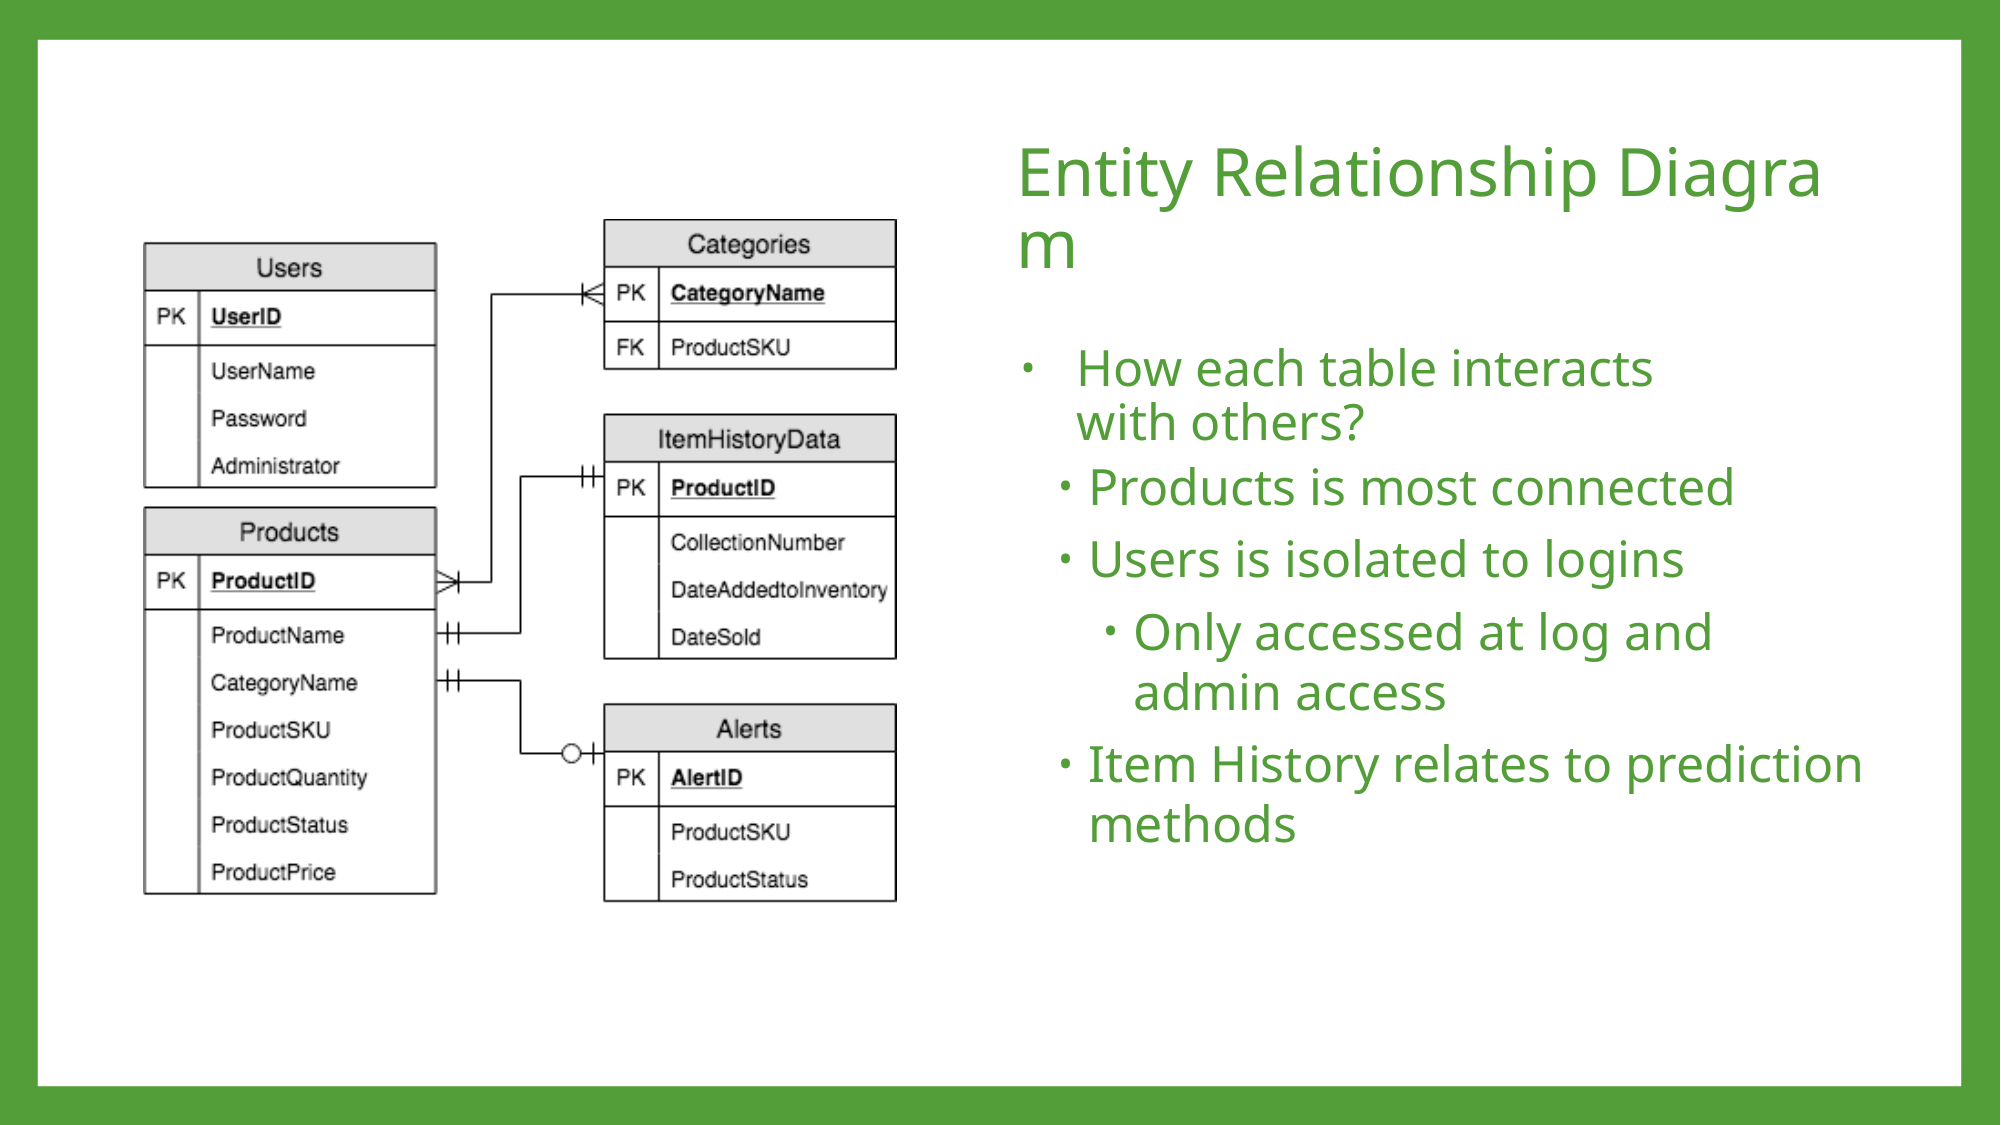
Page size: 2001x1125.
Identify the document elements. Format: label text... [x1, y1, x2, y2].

list How each table interacts with others? Products is most connected Users is isolated to logins Only accessed at log and admin access Item History relates to prediction methods [1001, 337, 1882, 1000]
text_box [36, 38, 1963, 1088]
title Entity Relationship Diagram [1001, 99, 1882, 323]
picture [142, 219, 897, 906]
